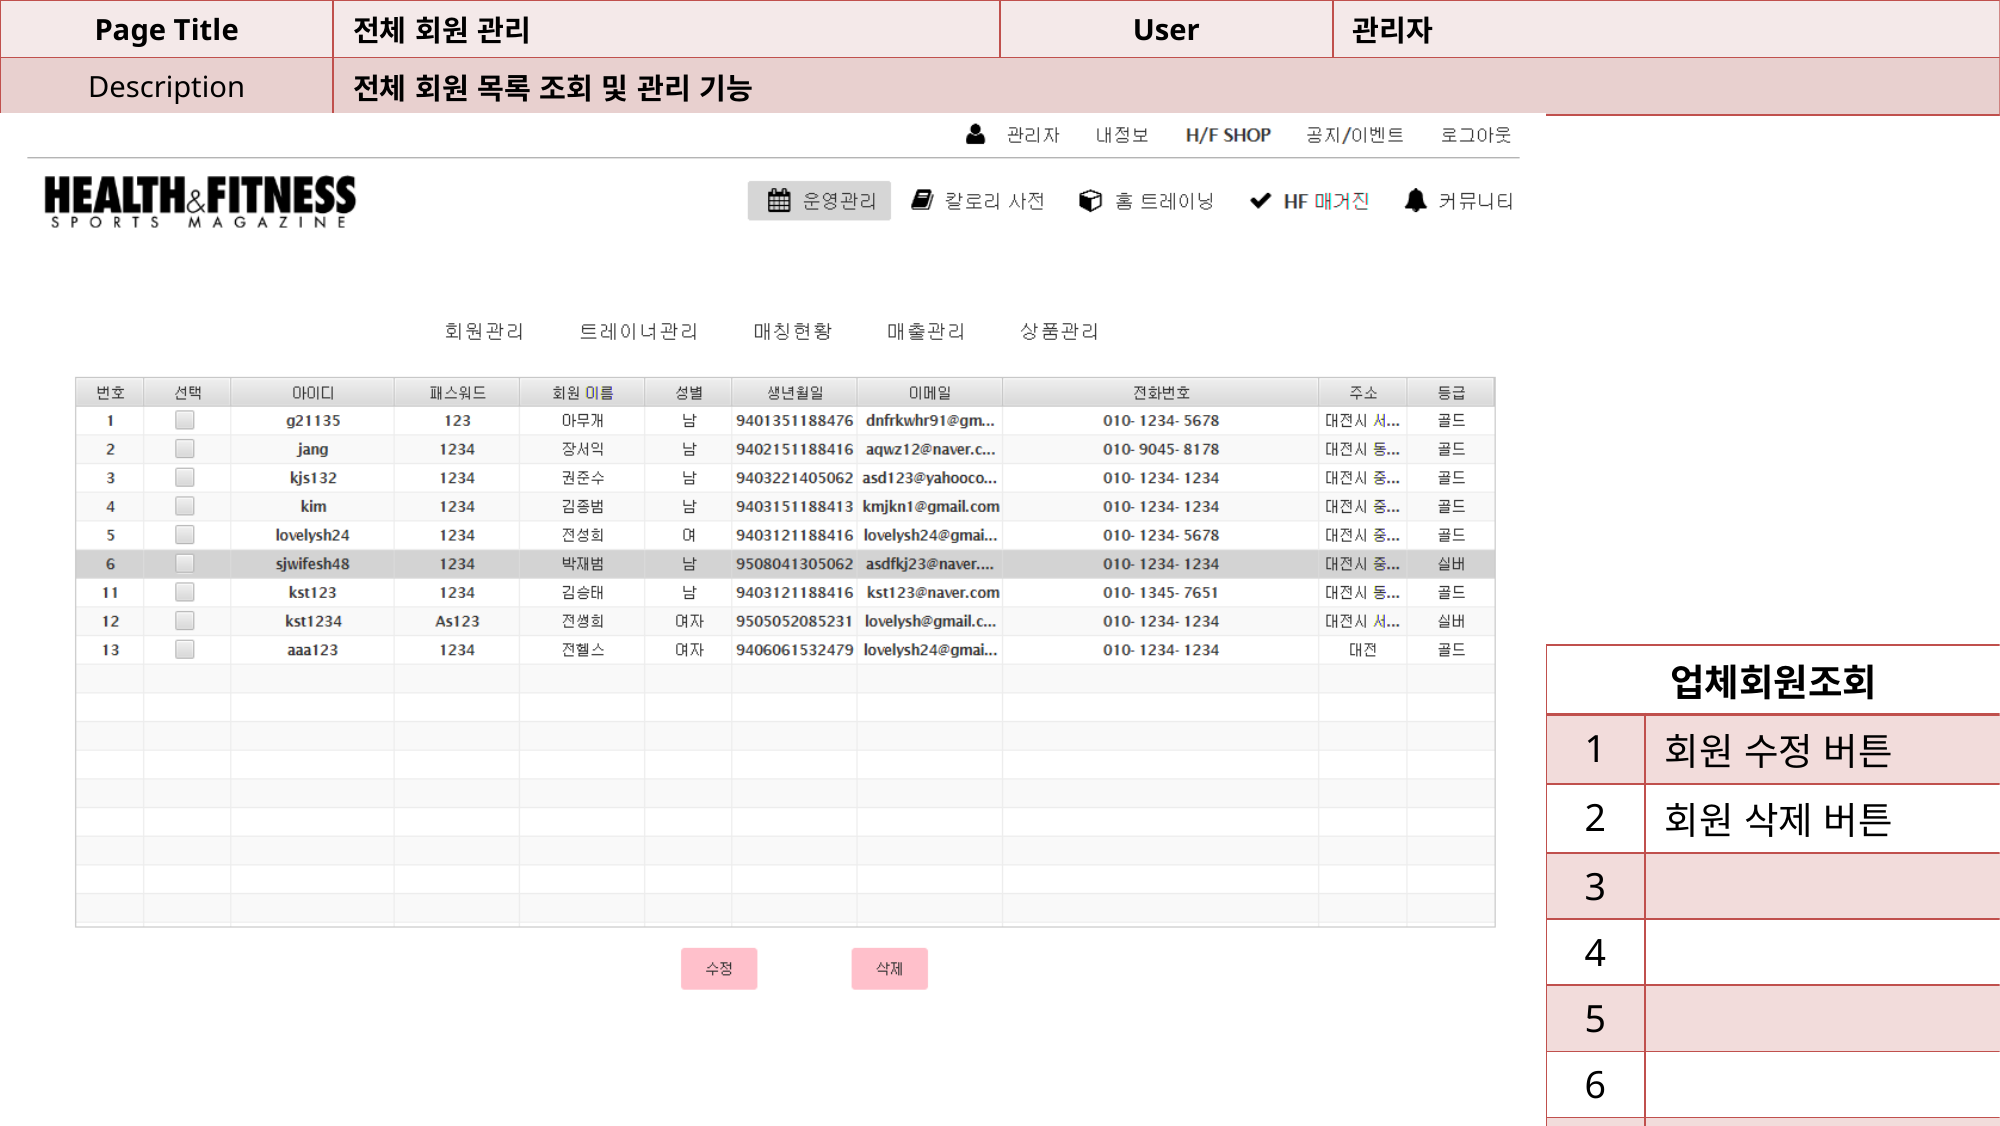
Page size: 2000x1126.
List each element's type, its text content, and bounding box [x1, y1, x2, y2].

table_cell 회원 수정 버튼 [1646, 716, 2000, 783]
table_header User [1001, 1, 1332, 57]
table_cell 4 [1550, 920, 1644, 984]
table_cell [1646, 854, 2000, 918]
picture [0, 113, 1547, 1126]
table_cell [1646, 920, 2000, 984]
table_header 관리자 [1334, 1, 1999, 57]
table_cell 회원 삭제 버튼 [1646, 785, 2000, 852]
table_header 전체 회원 관리 [334, 1, 999, 57]
table_cell 1 [1550, 716, 1644, 783]
table_cell 5 [1550, 986, 1644, 1051]
table_header Page Title [1, 1, 332, 57]
table_cell 6 [1550, 1052, 1644, 1117]
table_cell 전체 회원 목록 조회 및 관리 기능 [334, 58, 1999, 114]
table_cell 3 [1550, 854, 1644, 918]
table_cell Description [1, 58, 332, 113]
table_cell 2 [1550, 785, 1644, 852]
table_cell 7 [1549, 1118, 1644, 1126]
table_cell [1646, 986, 2000, 1051]
table_header 업체회원조회 [1550, 646, 2000, 713]
table_cell [1646, 1118, 2000, 1126]
table_cell [1646, 1052, 2000, 1117]
